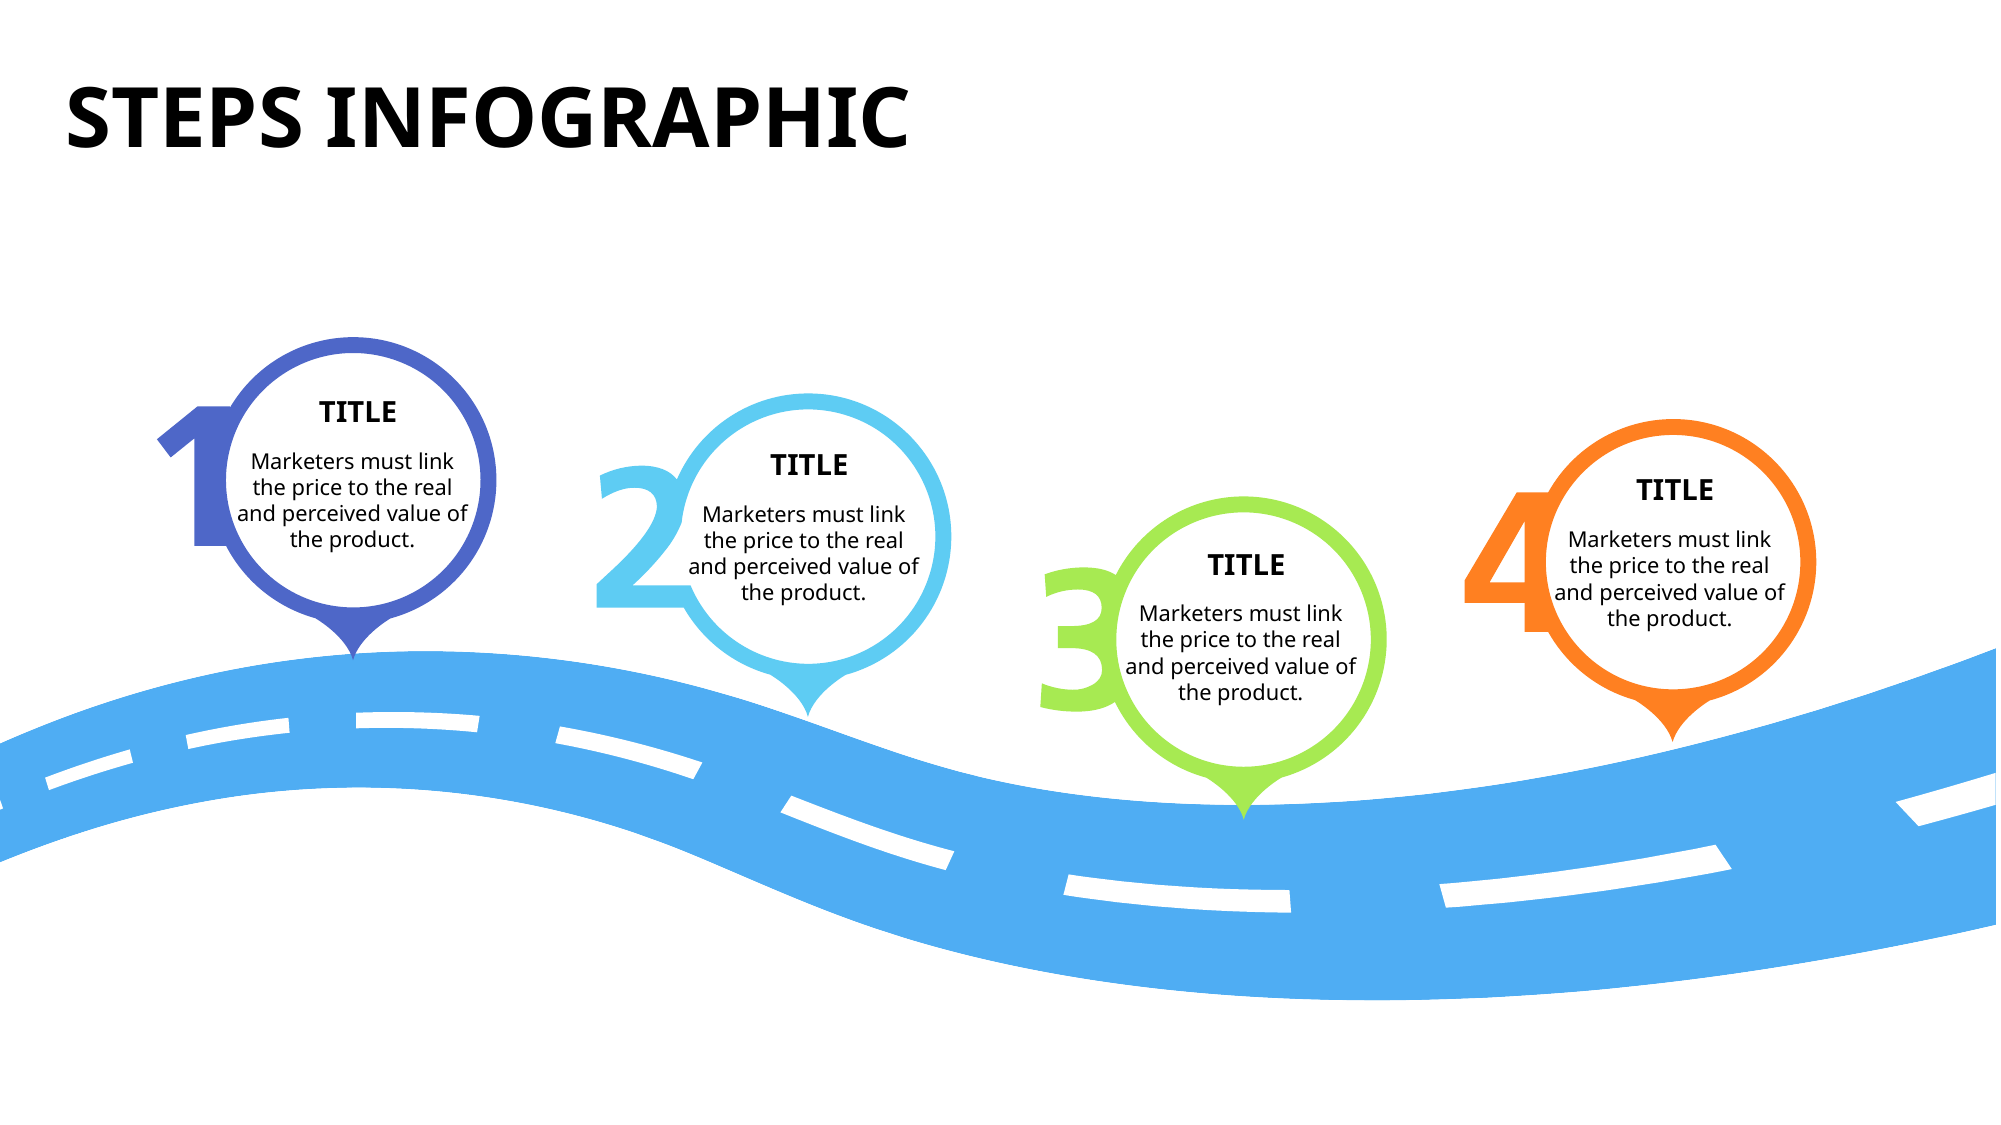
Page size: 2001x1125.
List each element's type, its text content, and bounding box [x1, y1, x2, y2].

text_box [1464, 380, 1855, 744]
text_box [0, 619, 1996, 1021]
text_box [596, 393, 952, 717]
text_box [1040, 490, 1394, 820]
text_box steps Infographic [50, 56, 928, 171]
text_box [156, 337, 497, 661]
